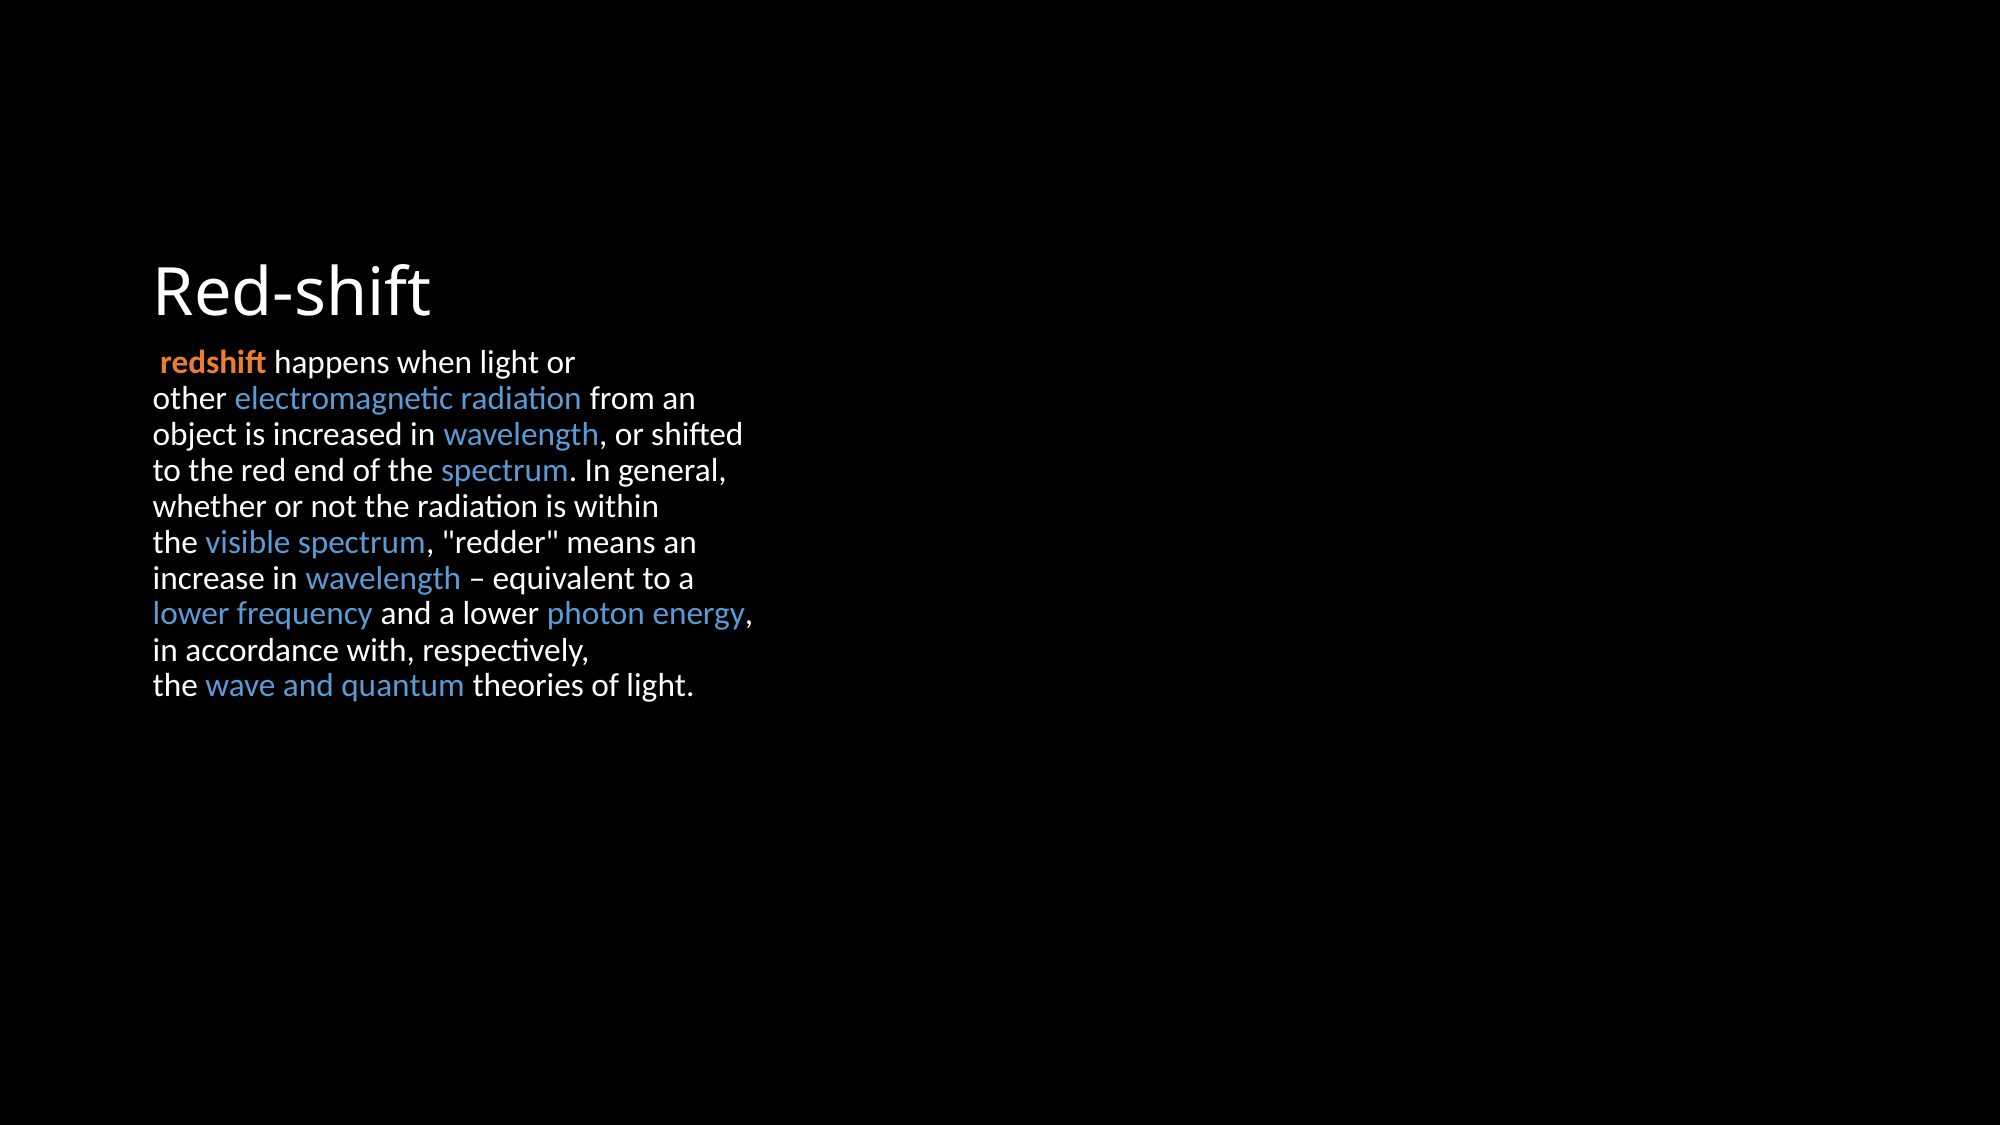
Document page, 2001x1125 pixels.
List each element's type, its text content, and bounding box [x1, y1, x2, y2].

title Red-shift [137, 75, 783, 337]
list redshift happens when light or other electromagnetic radiation from an object is increased in wavelength, or shifted to the red end of the spectrum. In general, whether or not the radiation is within the visible spectrum, "redder" means an increase in wavelength – equivalent to a lower frequency and a lower photon energy, in accordance with, respectively, the wave and quantum theories of light. [137, 337, 783, 963]
